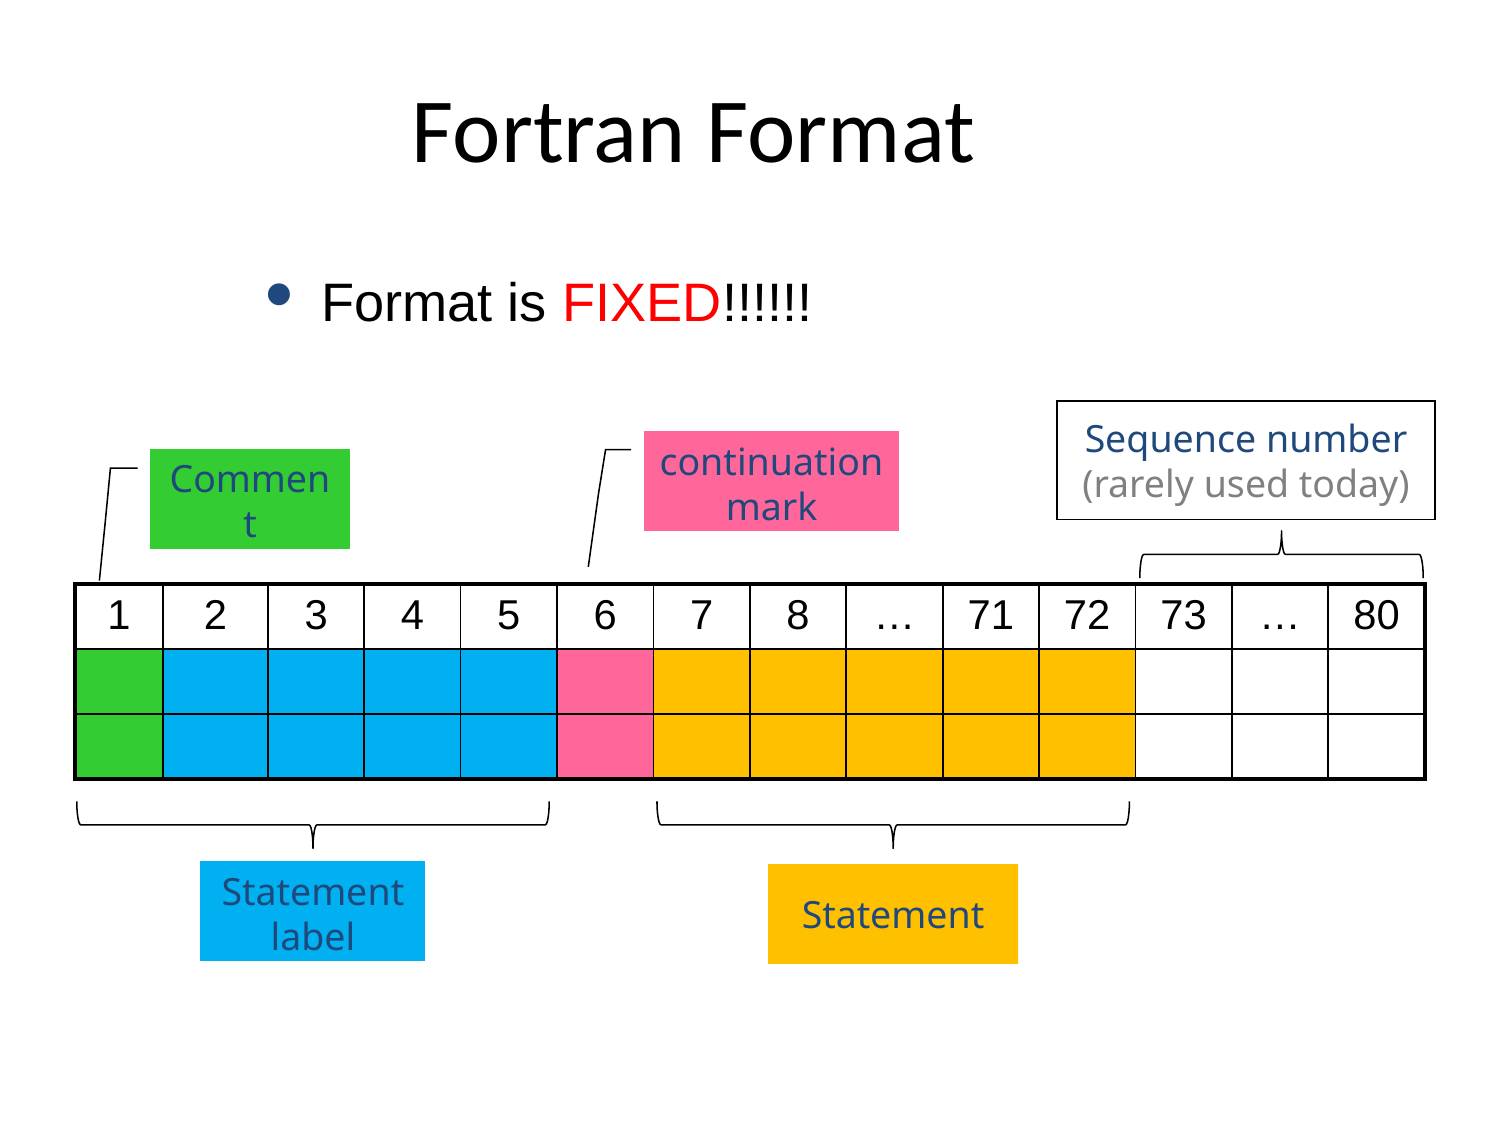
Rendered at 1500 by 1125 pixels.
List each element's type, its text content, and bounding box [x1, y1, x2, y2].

table_cell [654, 715, 749, 777]
text_box Statement [768, 864, 1019, 964]
table_header 1 [77, 586, 162, 648]
table_cell [1136, 650, 1231, 713]
table_header 3 [269, 586, 363, 648]
table_cell [847, 715, 942, 777]
table_cell [1233, 650, 1327, 713]
table_cell [77, 715, 162, 777]
table_cell [944, 650, 1038, 713]
table_cell [164, 715, 267, 777]
table_header 6 [558, 586, 653, 648]
table_cell [1040, 650, 1135, 713]
title Fortran Format [75, 20, 1313, 233]
table_header 7 [654, 586, 749, 648]
table_header … [847, 586, 942, 648]
table_cell [847, 650, 942, 713]
table_cell [1233, 715, 1327, 777]
table_cell [269, 650, 363, 713]
text_box Format is FIXED!!!!!! [249, 259, 1400, 397]
text_box [1139, 530, 1424, 579]
table_cell [1136, 715, 1231, 777]
table_cell [558, 715, 653, 777]
text_box Comment [150, 449, 350, 549]
table_header 80 [1329, 586, 1423, 648]
table_cell [461, 650, 556, 713]
table_cell [365, 650, 460, 713]
table_cell [77, 650, 162, 713]
table_cell [164, 650, 267, 713]
table_cell [365, 715, 460, 777]
text_box Statement label [200, 860, 426, 961]
table_cell [269, 715, 363, 777]
table_cell [461, 715, 556, 777]
table_header 2 [164, 586, 267, 648]
table_header 8 [751, 586, 845, 648]
table_header … [1233, 586, 1327, 648]
table_header 71 [944, 586, 1038, 648]
text_box [76, 801, 550, 849]
table_header 5 [461, 586, 556, 648]
table_cell [654, 650, 749, 713]
table_cell [751, 650, 845, 713]
table_cell [751, 715, 845, 777]
table_cell [944, 715, 1038, 777]
table_header 73 [1136, 586, 1231, 648]
table_cell [1040, 715, 1135, 777]
table_header 72 [1040, 586, 1135, 648]
table_cell [558, 650, 653, 713]
table_cell [1329, 715, 1423, 777]
text_box [656, 801, 1130, 849]
table_header 4 [365, 586, 460, 648]
text_box continuation mark [644, 431, 899, 531]
table_cell [1329, 650, 1423, 713]
text_box Sequence number (rarely used today) [1057, 400, 1436, 520]
